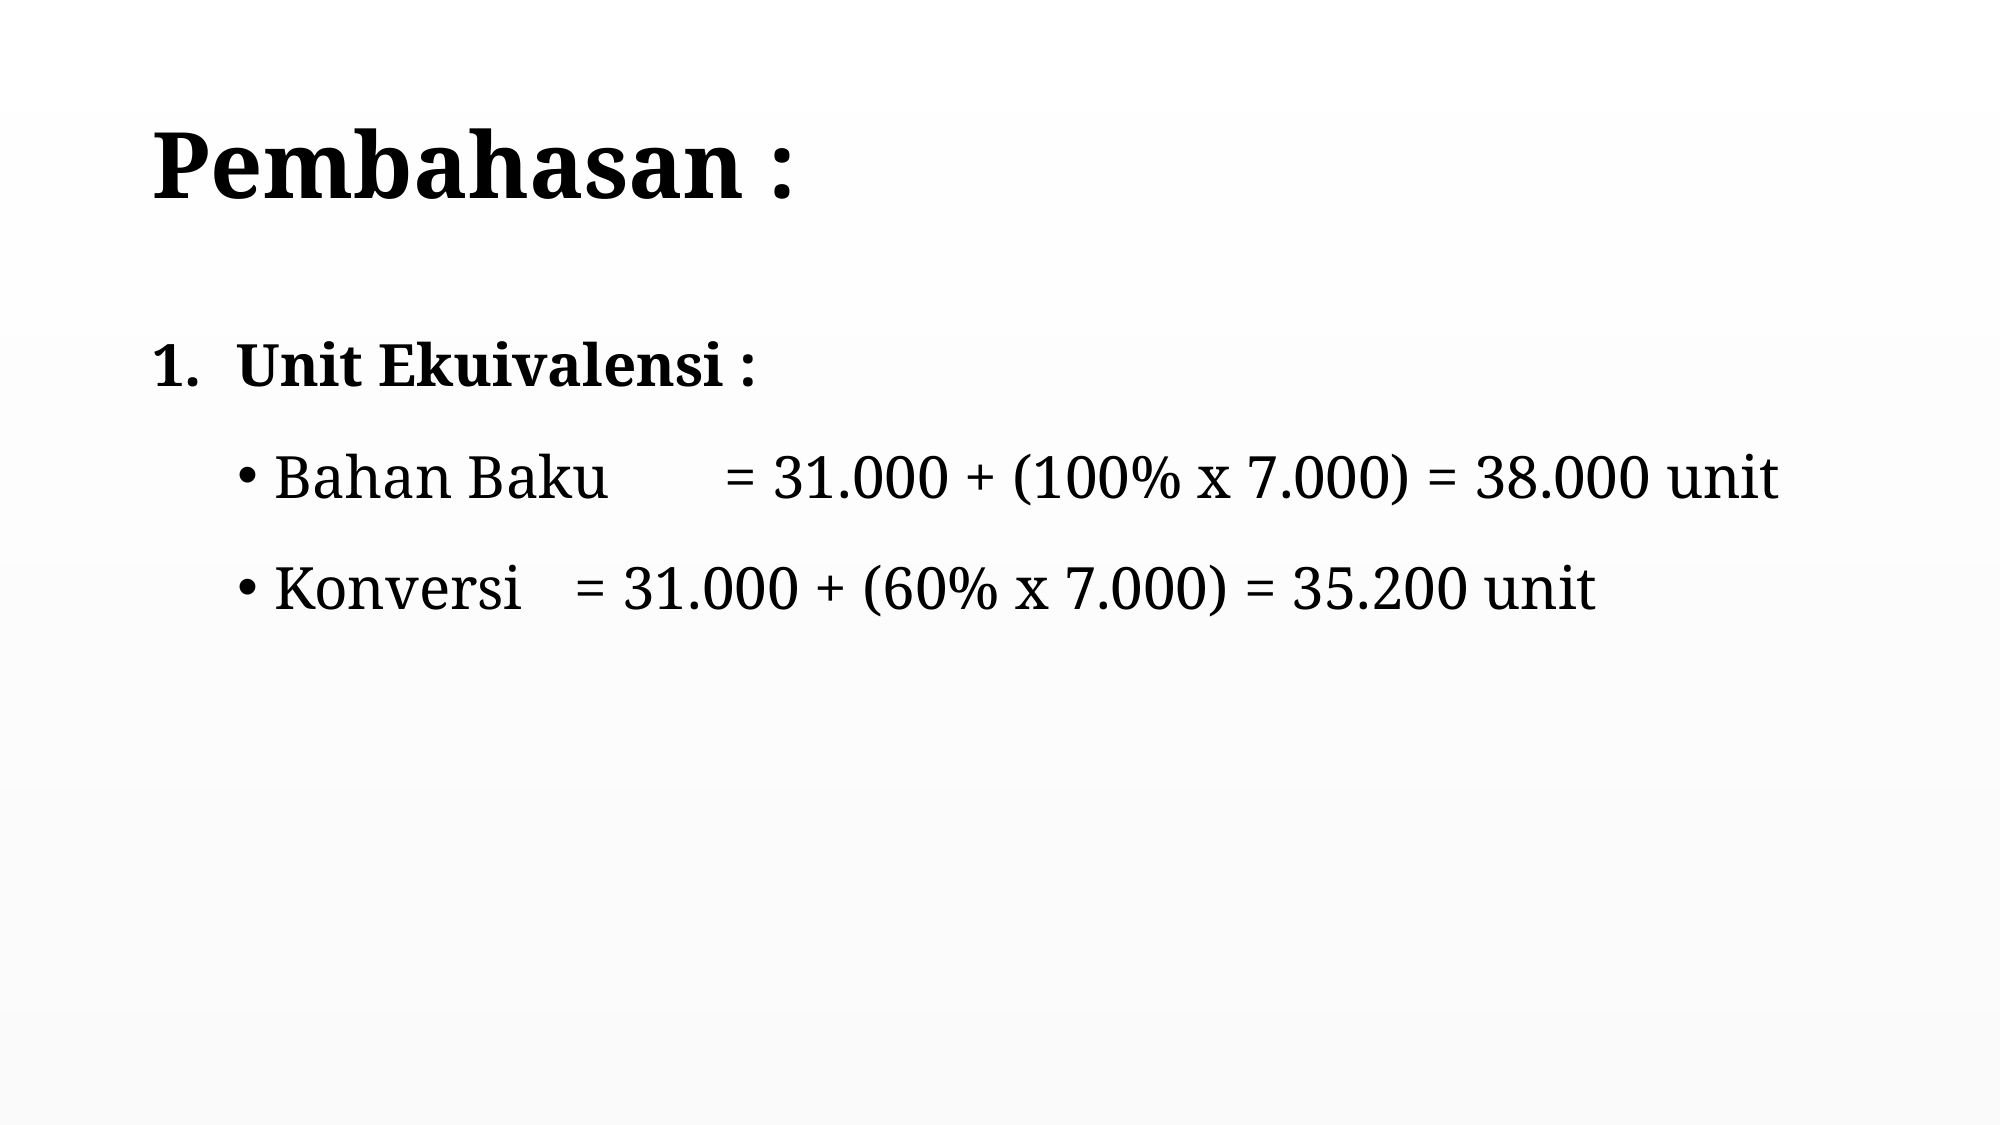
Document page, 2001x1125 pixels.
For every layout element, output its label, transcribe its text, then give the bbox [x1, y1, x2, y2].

list Unit Ekuivalensi : Bahan Baku = 31.000 + (100% x 7.000) = 38.000 unit Konversi = 31.000 + (60% x 7.000) = 35.200 unit [137, 299, 1863, 1014]
title Pembahasan : [137, 59, 1863, 278]
